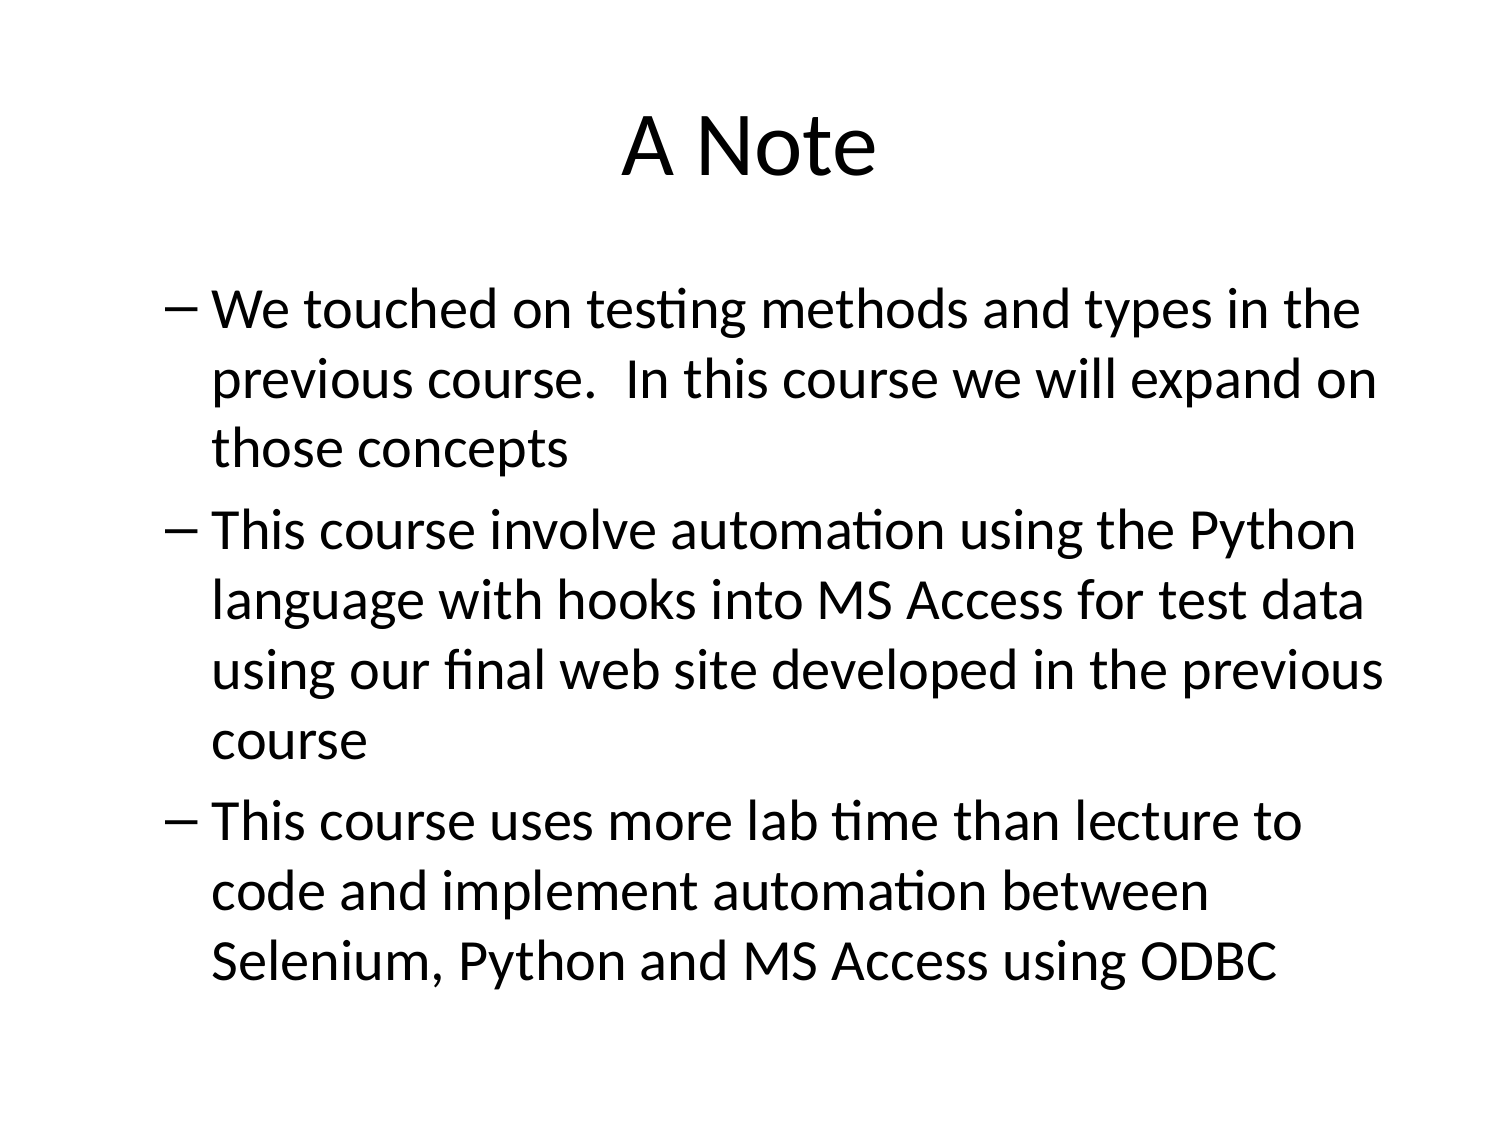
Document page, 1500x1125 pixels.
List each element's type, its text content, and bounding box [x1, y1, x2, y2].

title A Note [75, 45, 1425, 233]
list We touched on testing methods and types in the previous course. In this course we will expand on those concepts This course involve automation using the Python language with hooks into MS Access for test data using our final web site developed in the previous course This course uses more lab time than lecture to code and implement automation between Selenium, Python and MS Access using ODBC [75, 262, 1425, 1005]
